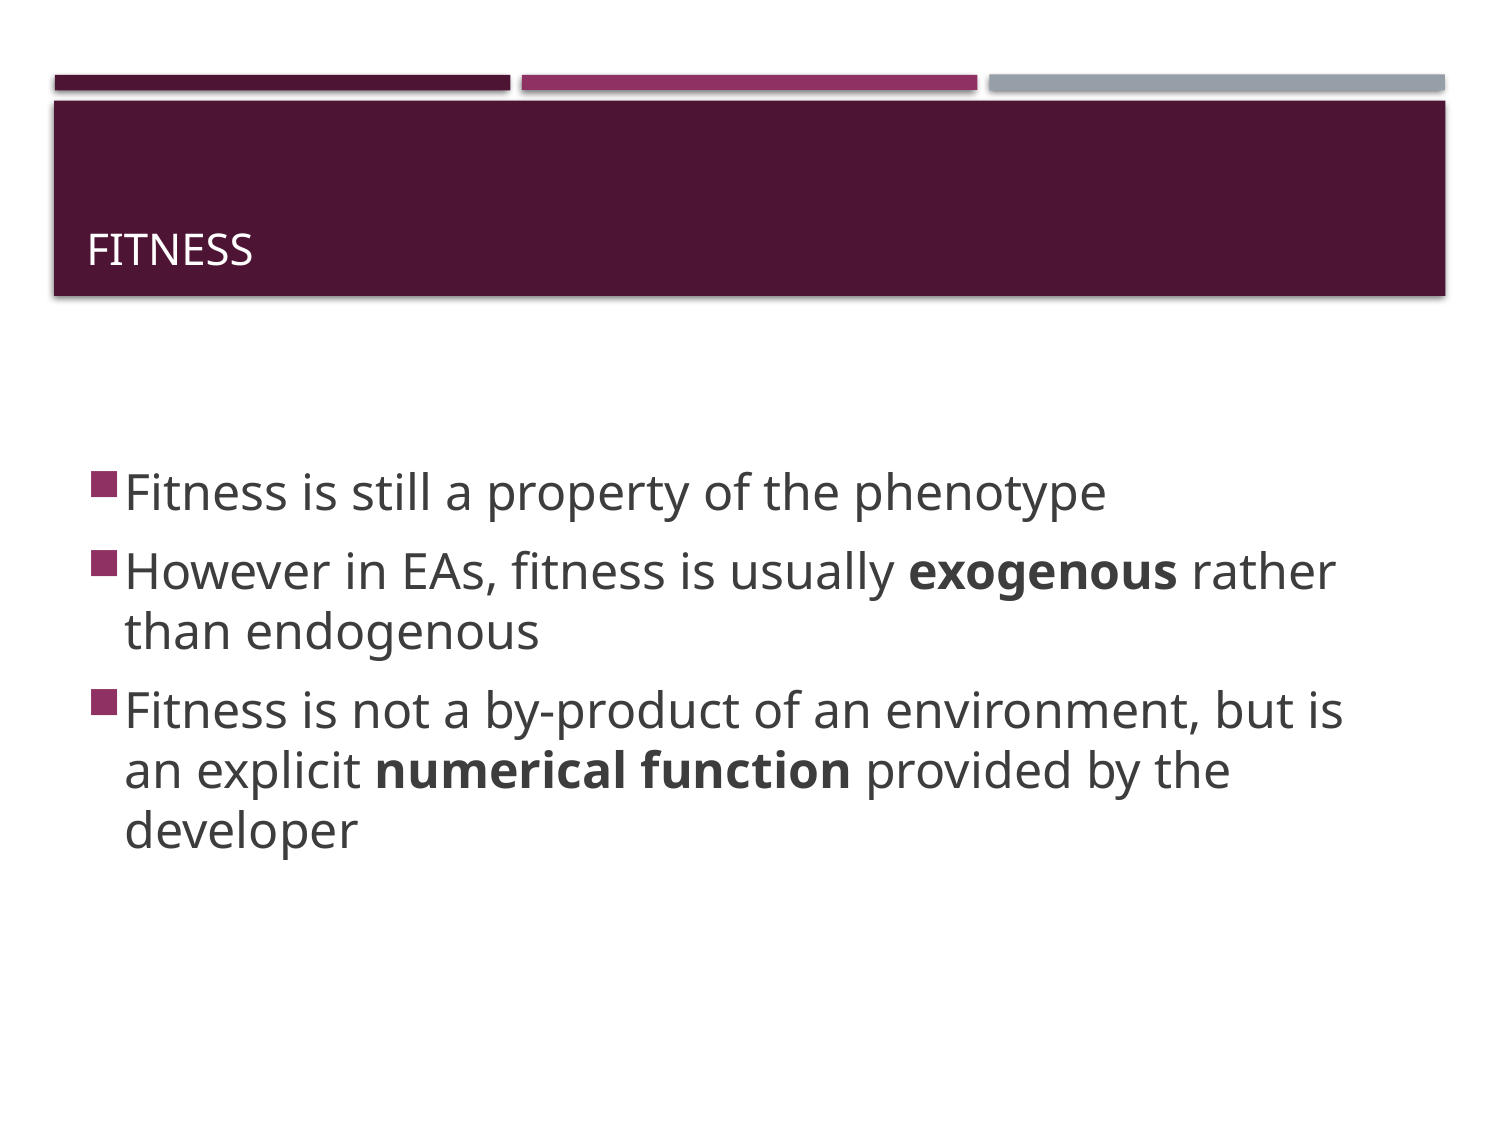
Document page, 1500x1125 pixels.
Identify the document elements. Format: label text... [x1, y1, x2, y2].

list Fitness is still a property of the phenotype However in EAs, fitness is usually exogenous rather than endogenous Fitness is not a by-product of an environment, but is an explicit numerical function provided by the developer [71, 357, 1429, 962]
title Fitness [71, 115, 1429, 282]
